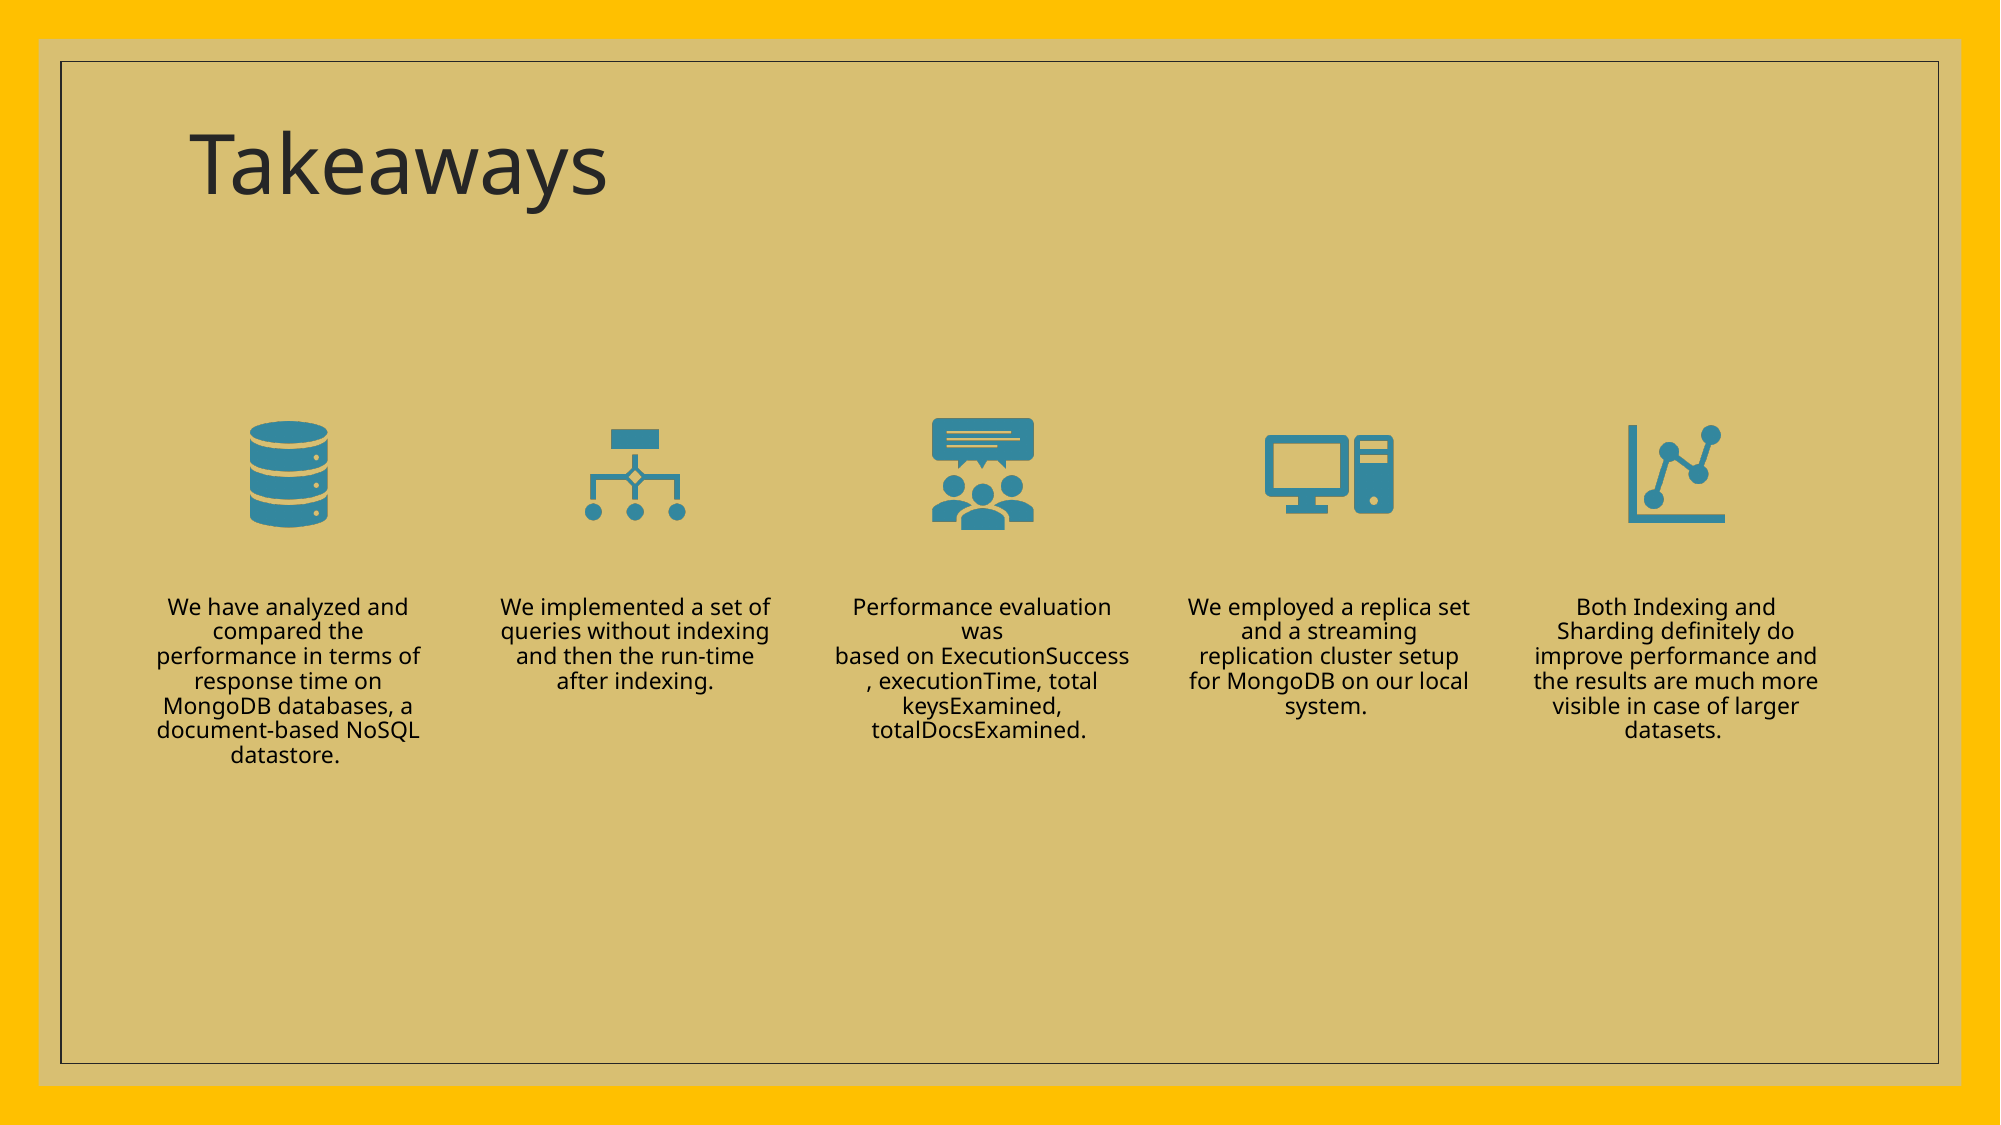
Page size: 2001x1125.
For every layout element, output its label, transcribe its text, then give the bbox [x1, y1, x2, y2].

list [92, 204, 1872, 977]
title Takeaways [174, 105, 1825, 199]
